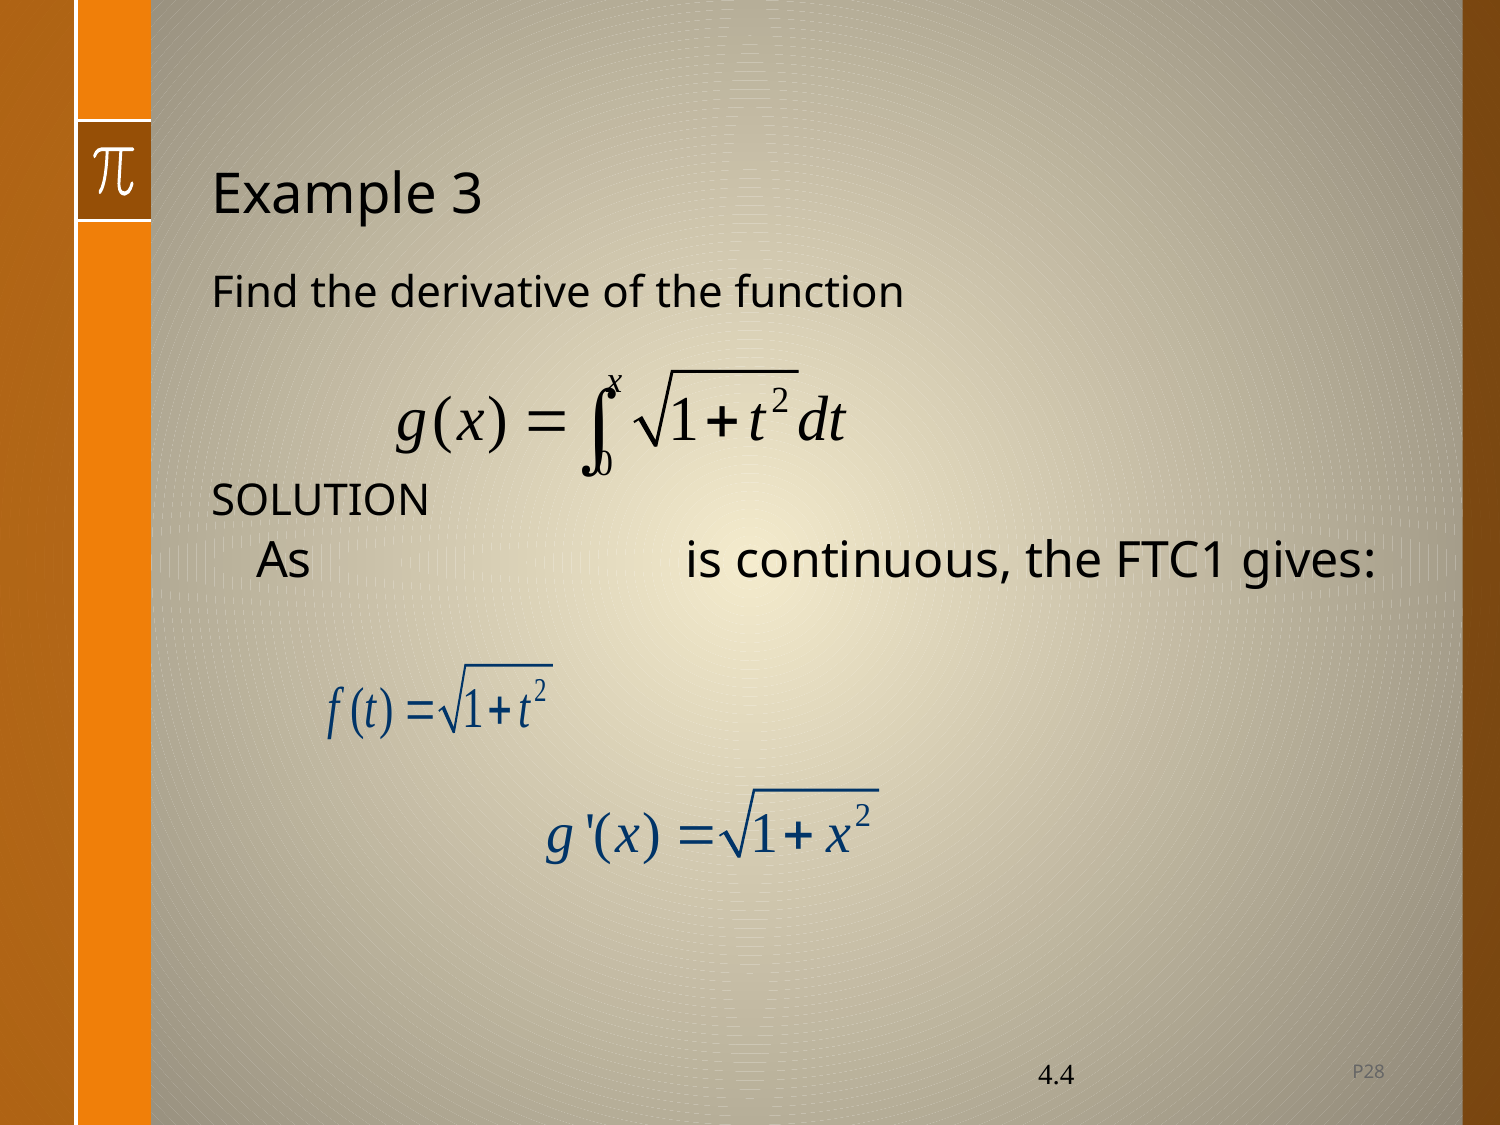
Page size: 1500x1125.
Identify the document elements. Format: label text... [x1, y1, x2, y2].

slide_number P28 [1325, 1042, 1400, 1103]
footer 4.4 [811, 1042, 1301, 1103]
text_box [535, 775, 890, 874]
list Find the derivative of the function SOLUTION As is continuous, the FTC1 gives: [196, 262, 1400, 1013]
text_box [312, 650, 561, 749]
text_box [383, 350, 857, 486]
title Example 3 [196, 29, 1400, 233]
